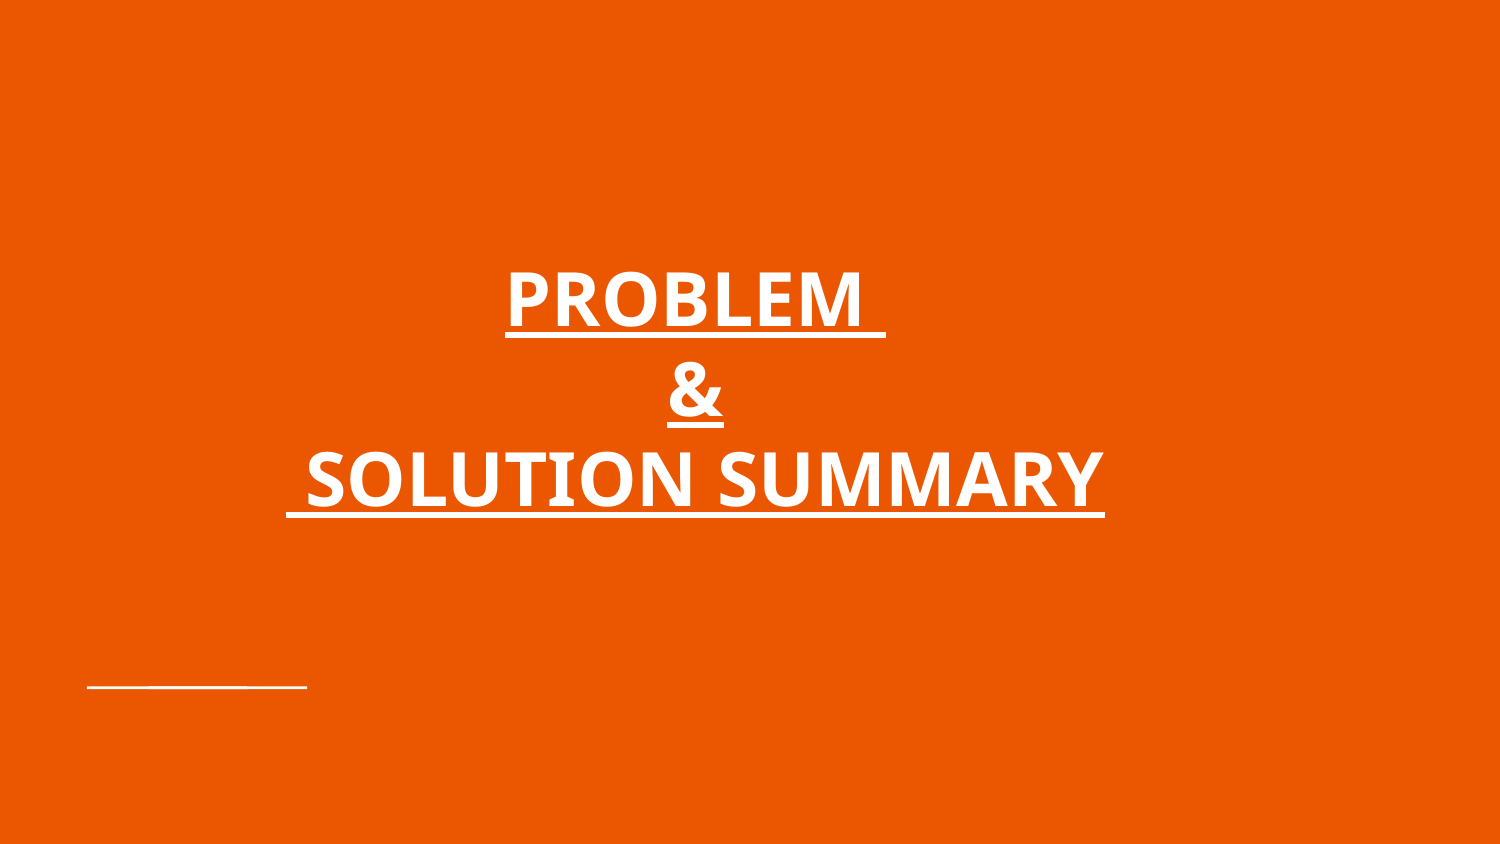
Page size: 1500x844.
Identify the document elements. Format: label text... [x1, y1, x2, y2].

title PROBLEM & SOLUTION SUMMARY [119, 141, 1272, 632]
